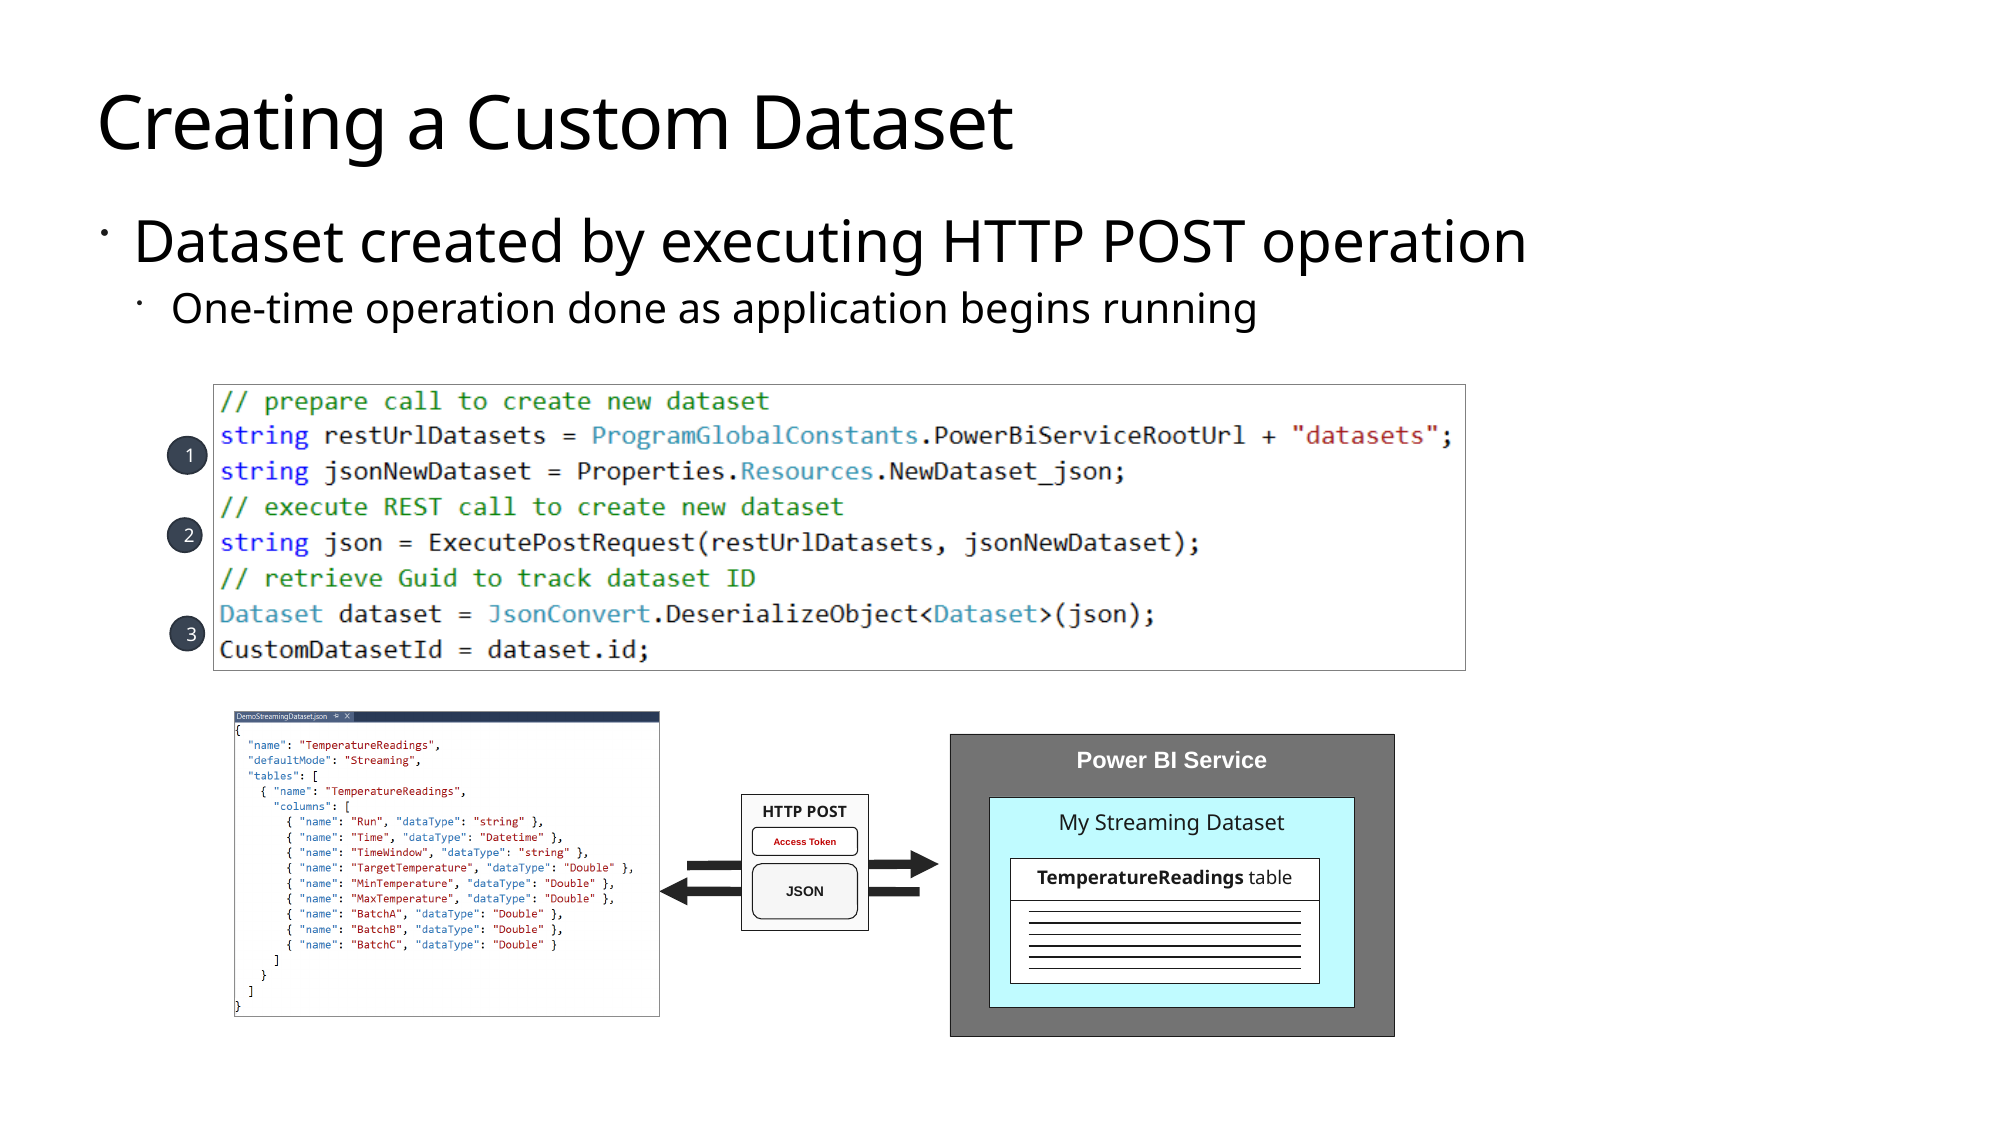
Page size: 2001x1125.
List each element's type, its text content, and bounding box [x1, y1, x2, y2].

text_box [686, 793, 940, 931]
title Creating a Custom Dataset [96, 75, 1904, 166]
text_box My Streaming Dataset [988, 796, 1355, 1008]
text_box 1 [166, 435, 208, 475]
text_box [1010, 857, 1320, 984]
picture [234, 710, 660, 1017]
text_box 2 [166, 517, 203, 554]
text_box 3 [169, 615, 206, 652]
text_box Power BI Service [949, 733, 1395, 1038]
list Dataset created by executing HTTP POST operation One-time operation done as application begins running [95, 203, 1904, 583]
picture [212, 384, 1466, 671]
